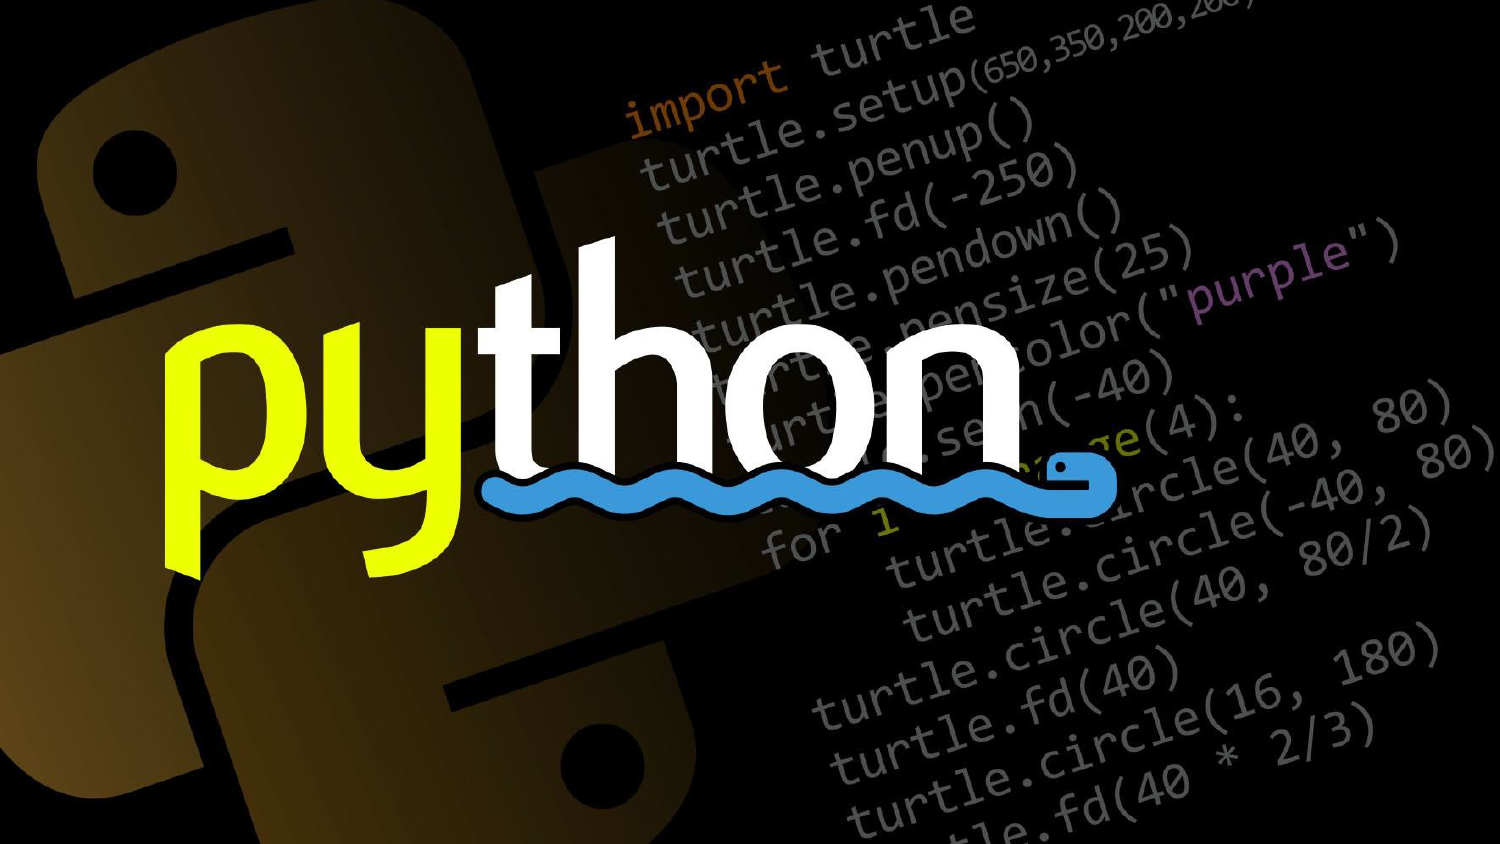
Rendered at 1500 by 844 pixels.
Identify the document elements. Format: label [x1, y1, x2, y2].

text_box [0, 0, 1500, 844]
